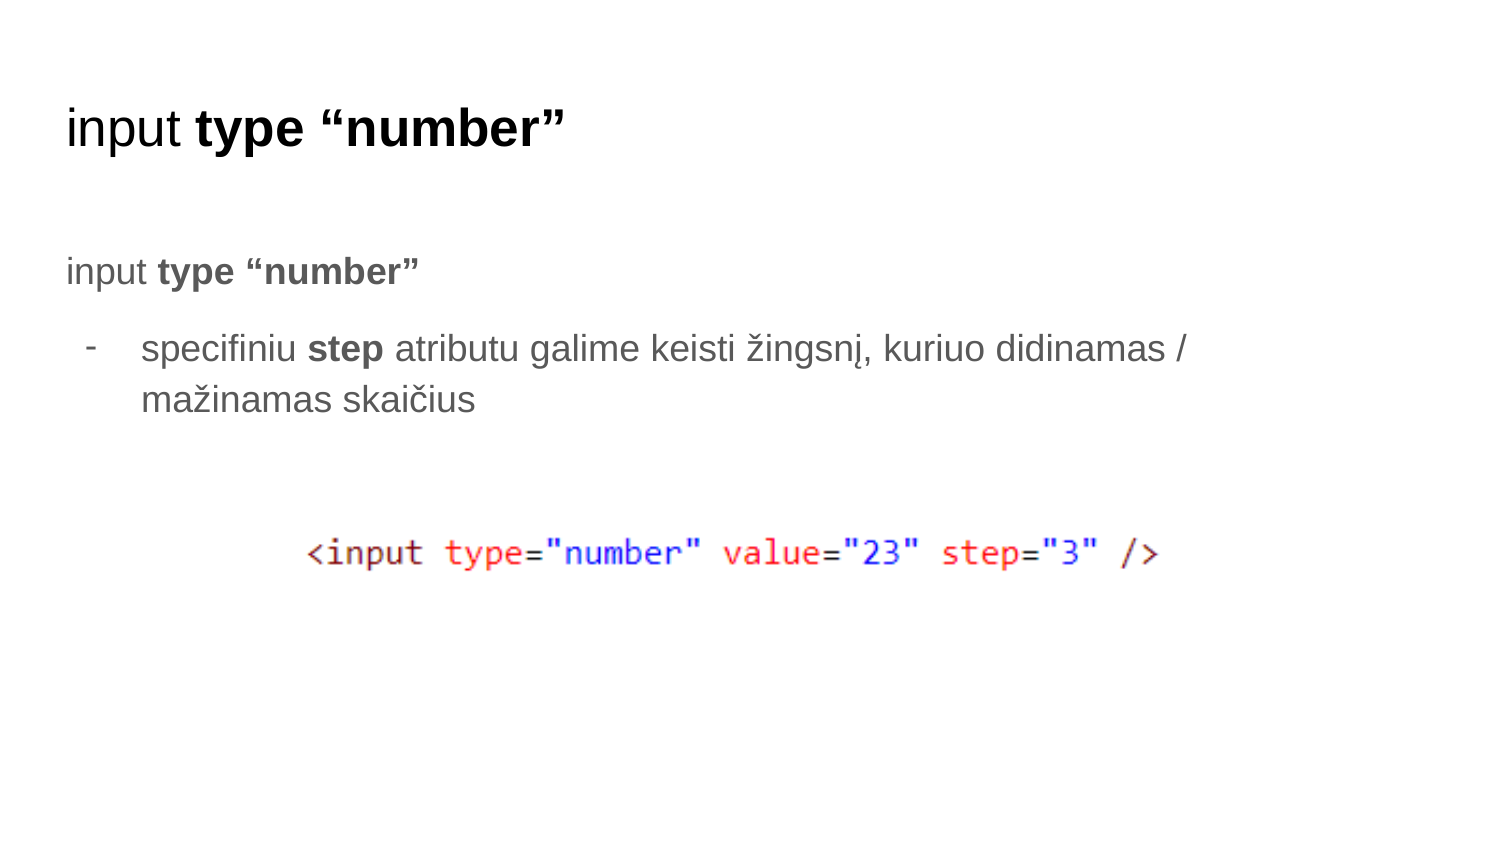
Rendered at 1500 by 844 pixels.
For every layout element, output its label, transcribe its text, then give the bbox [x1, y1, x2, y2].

list input type “number” specifiniu step atributu galime keisti žingsnį, kuriuo didinamas / mažinamas skaičius [51, 225, 1394, 836]
picture [296, 530, 1179, 583]
title input type “number” [51, 78, 1449, 173]
